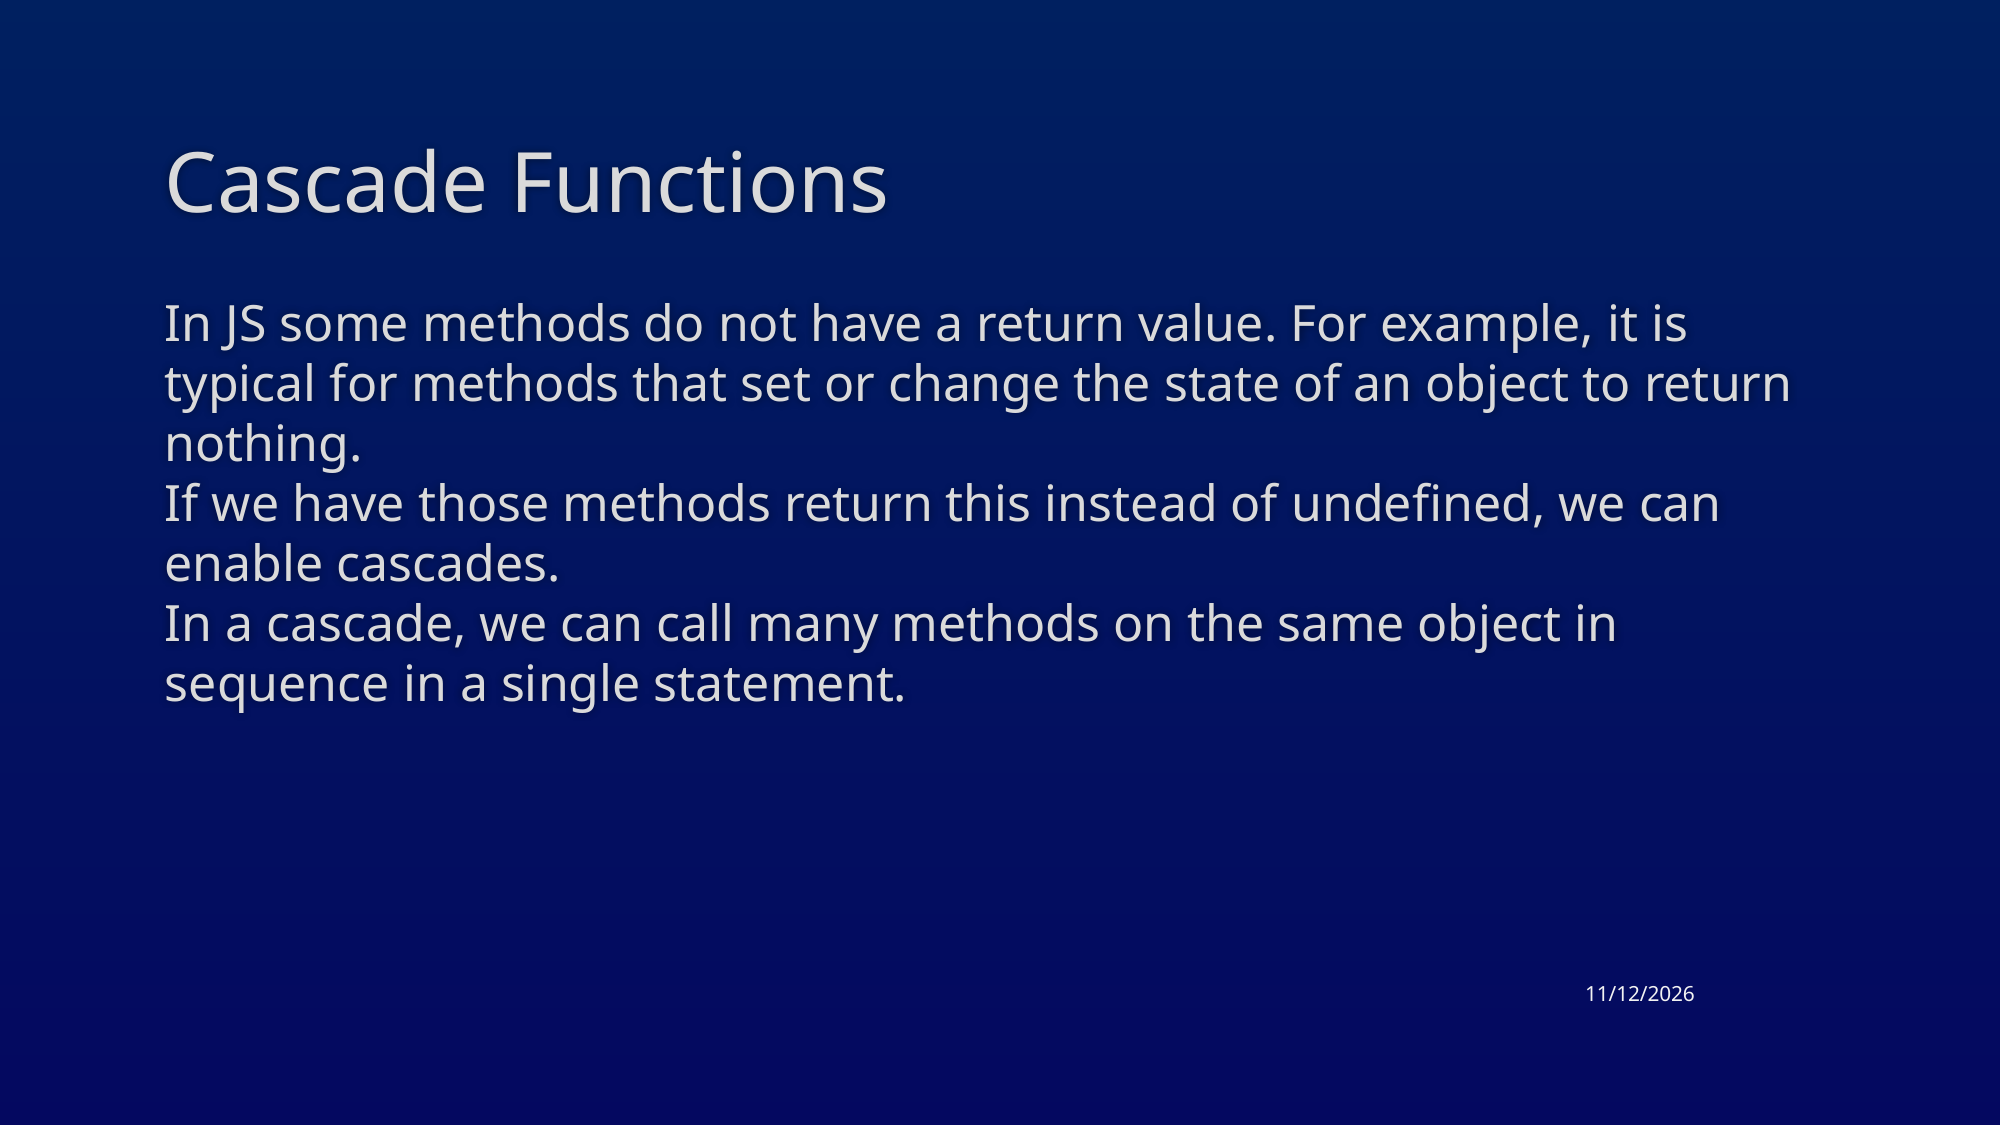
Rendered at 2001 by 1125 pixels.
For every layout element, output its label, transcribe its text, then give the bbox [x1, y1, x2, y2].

list In JS some methods do not have a return value. For example, it is typical for methods that set or change the state of an object to return nothing. If we have those methods return this instead of undefined, we can enable cascades. In a cascade, we can call many methods on the same object in sequence in a single statement. [149, 284, 1849, 1025]
title Cascade Functions [149, 99, 1849, 260]
